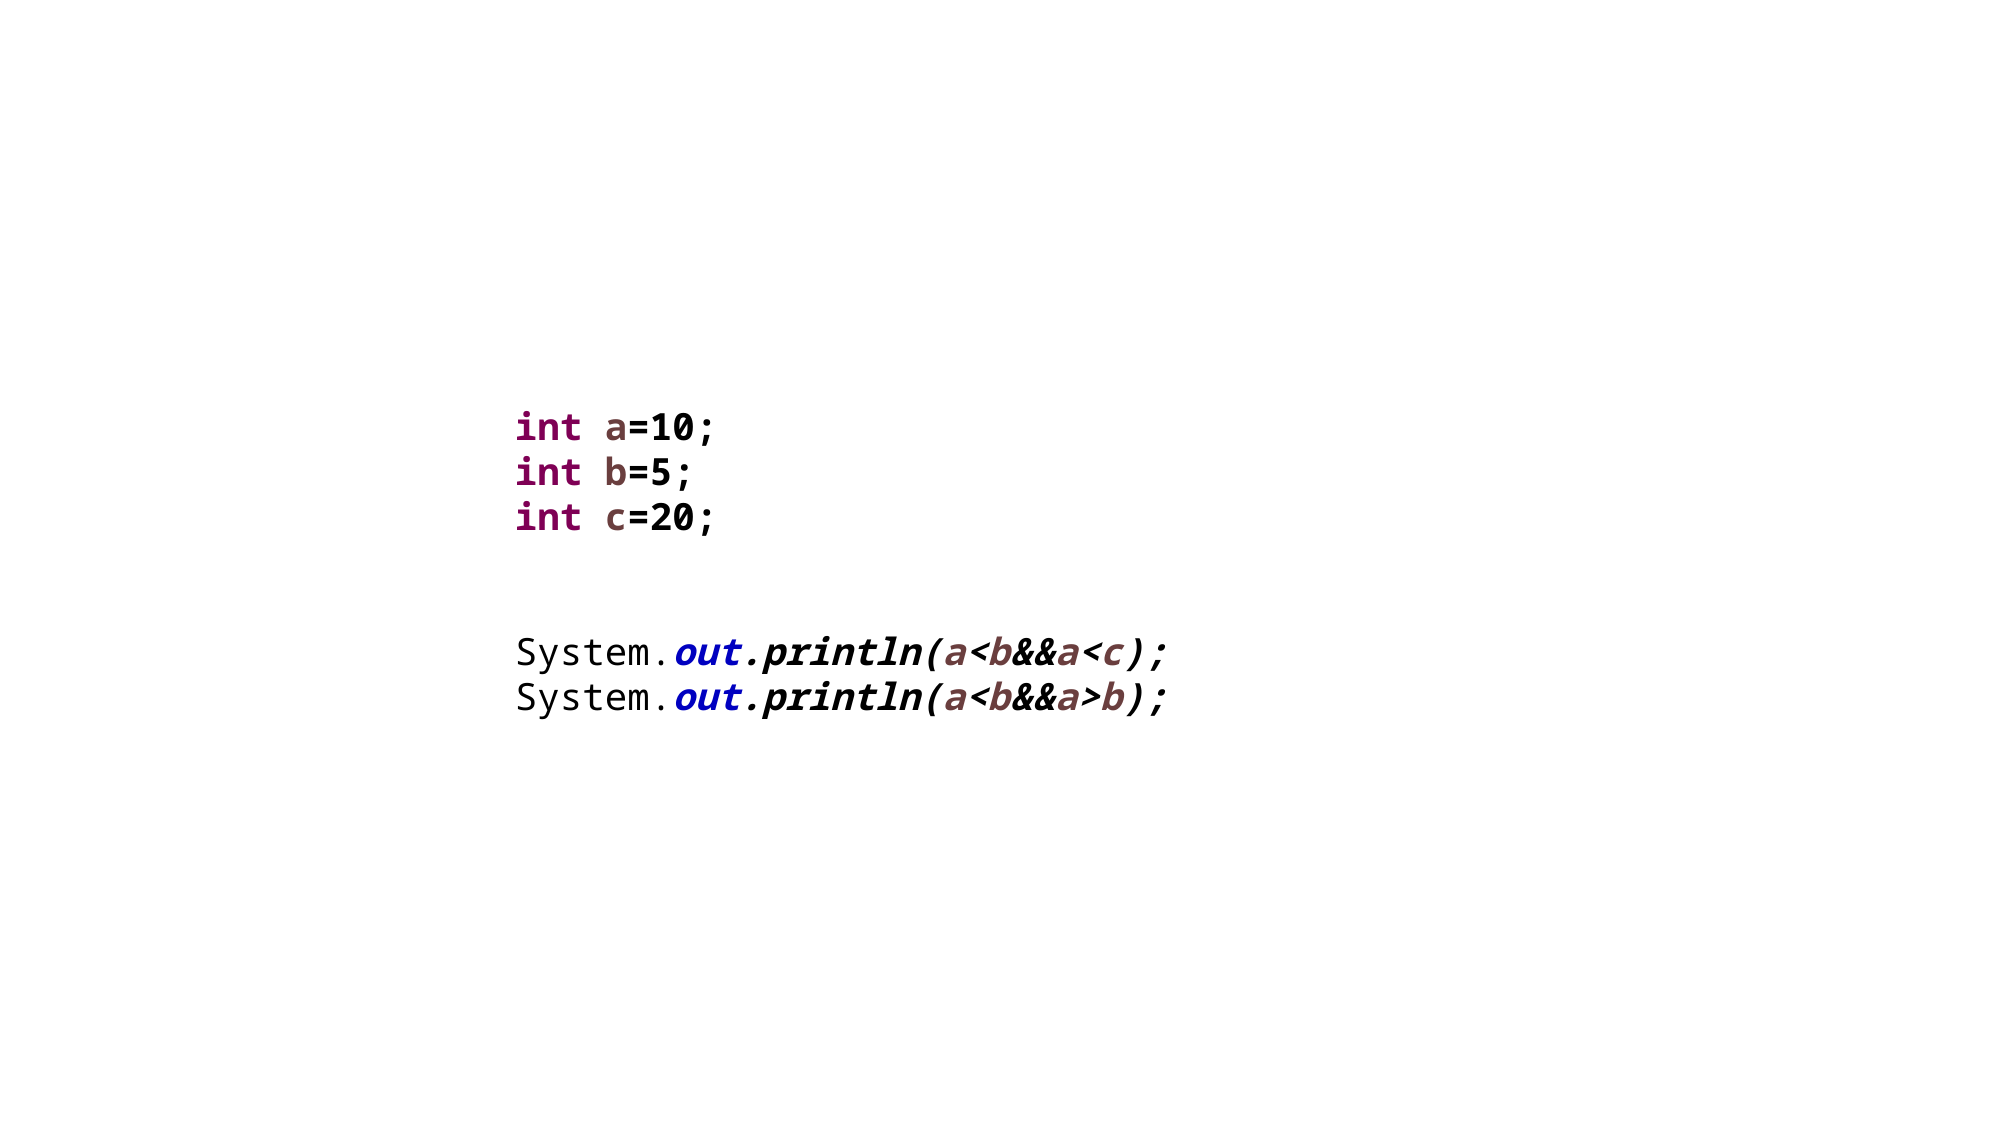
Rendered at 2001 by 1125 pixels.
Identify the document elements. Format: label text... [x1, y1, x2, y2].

text_box int a=10; int b=5; int c=20; System.out.println(a<b&&a<c); System.out.println(a<b&&a>b); [500, 395, 1500, 726]
